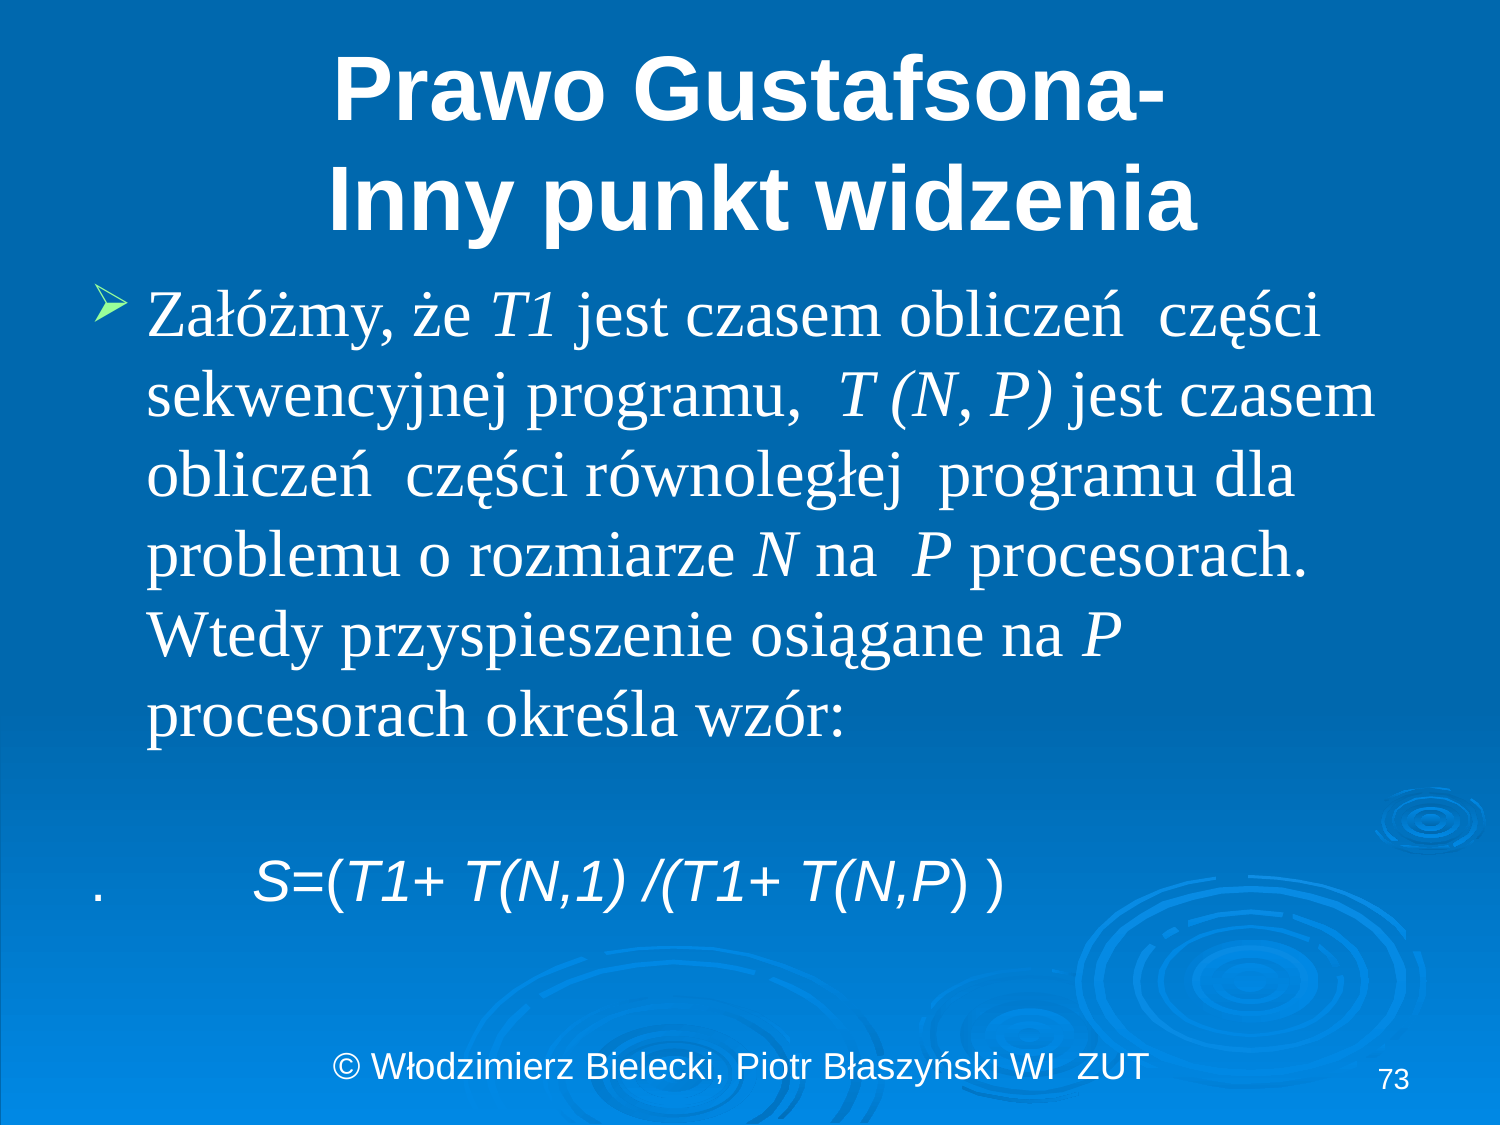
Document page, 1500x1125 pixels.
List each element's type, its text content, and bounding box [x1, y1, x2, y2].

title Prawo Gustafsona- Inny punkt widzenia [74, 45, 1426, 233]
text_box © Włodzimierz Bielecki, Piotr Błaszyński WI ZUT [318, 1034, 1182, 1113]
slide_number 73 [1074, 1024, 1426, 1103]
list Załóżmy, że T1 jest czasem obliczeń części sekwencyjnej programu, T (N, P) jest czasem obliczeń części równoległej programu dla problemu o rozmiarze N na P procesorach. Wtedy przyspieszenie osiągane na P procesorach określa wzór: . S=(T1+ T(N,1) /(T1+ T(N,P) ) [74, 262, 1426, 1006]
